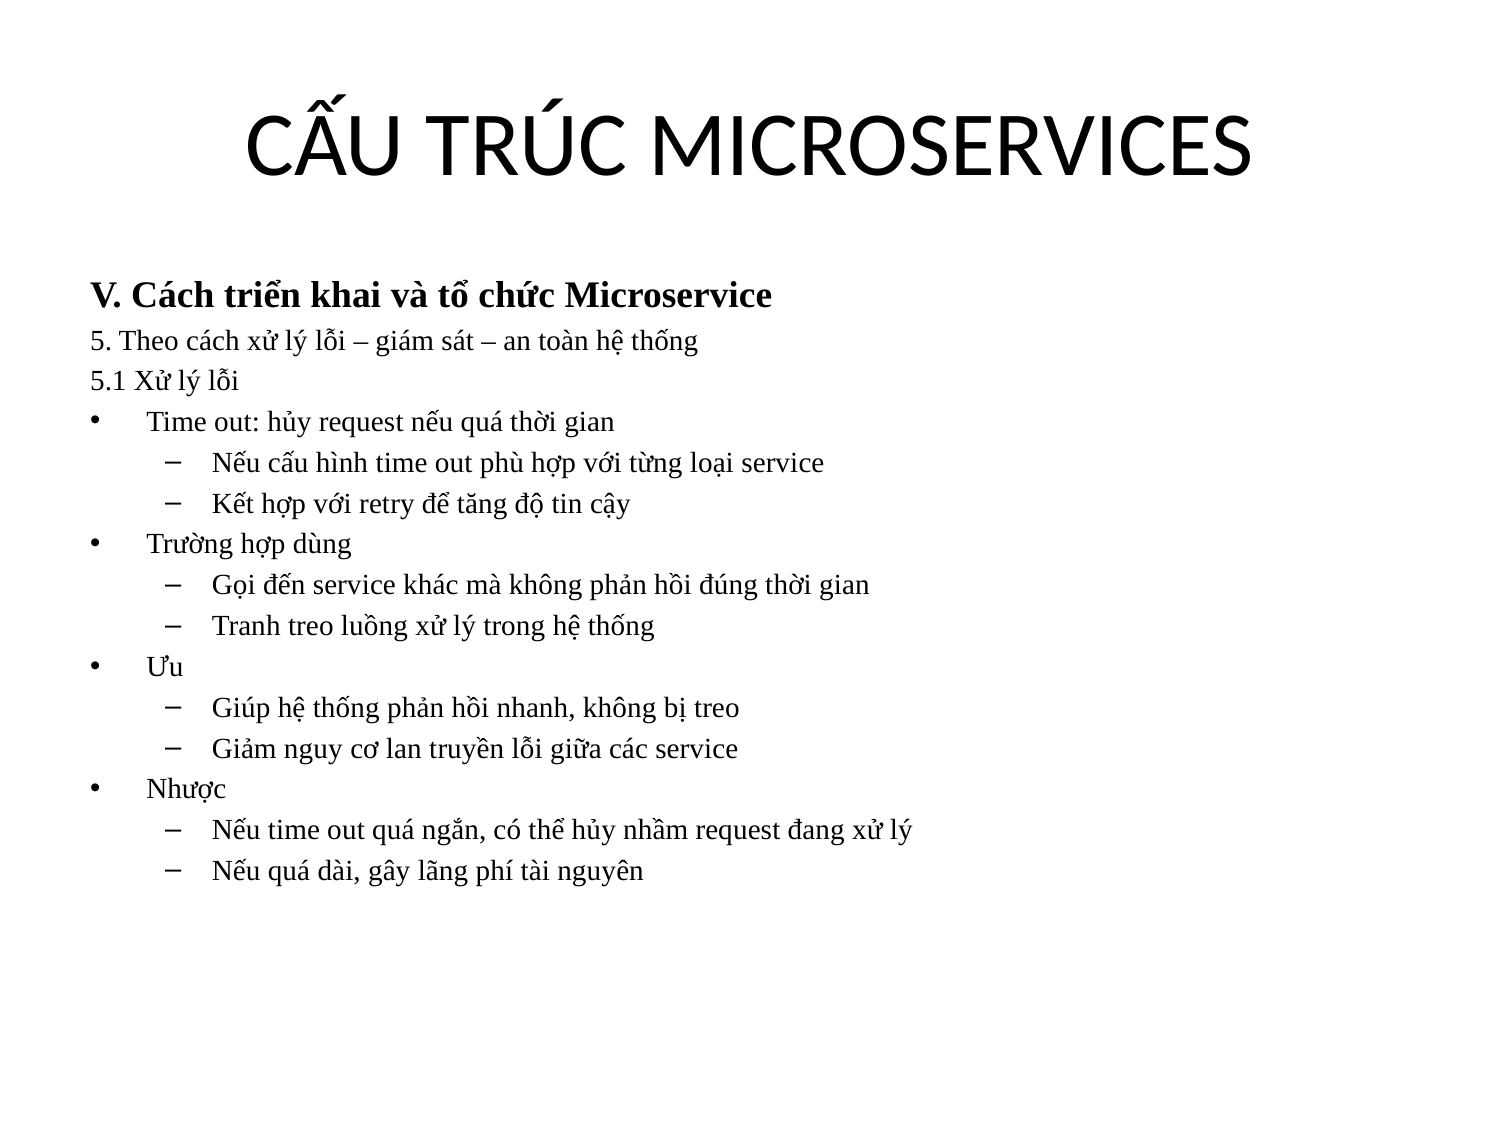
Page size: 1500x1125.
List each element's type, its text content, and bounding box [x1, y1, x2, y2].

list V. Cách triển khai và tổ chức Microservice 5. Theo cách xử lý lỗi – giám sát – an toàn hệ thống 5.1 Xử lý lỗi Time out: hủy request nếu quá thời gian Nếu cấu hình time out phù hợp với từng loại service Kết hợp với retry để tăng độ tin cậy Trường hợp dùng Gọi đến service khác mà không phản hồi đúng thời gian Tranh treo luồng xử lý trong hệ thống Ưu Giúp hệ thống phản hồi nhanh, không bị treo Giảm nguy cơ lan truyền lỗi giữa các service Nhược Nếu time out quá ngắn, có thể hủy nhầm request đang xử lý Nếu quá dài, gây lãng phí tài nguyên [75, 262, 1425, 1125]
title CẤU TRÚC MICROSERVICES [75, 45, 1425, 233]
